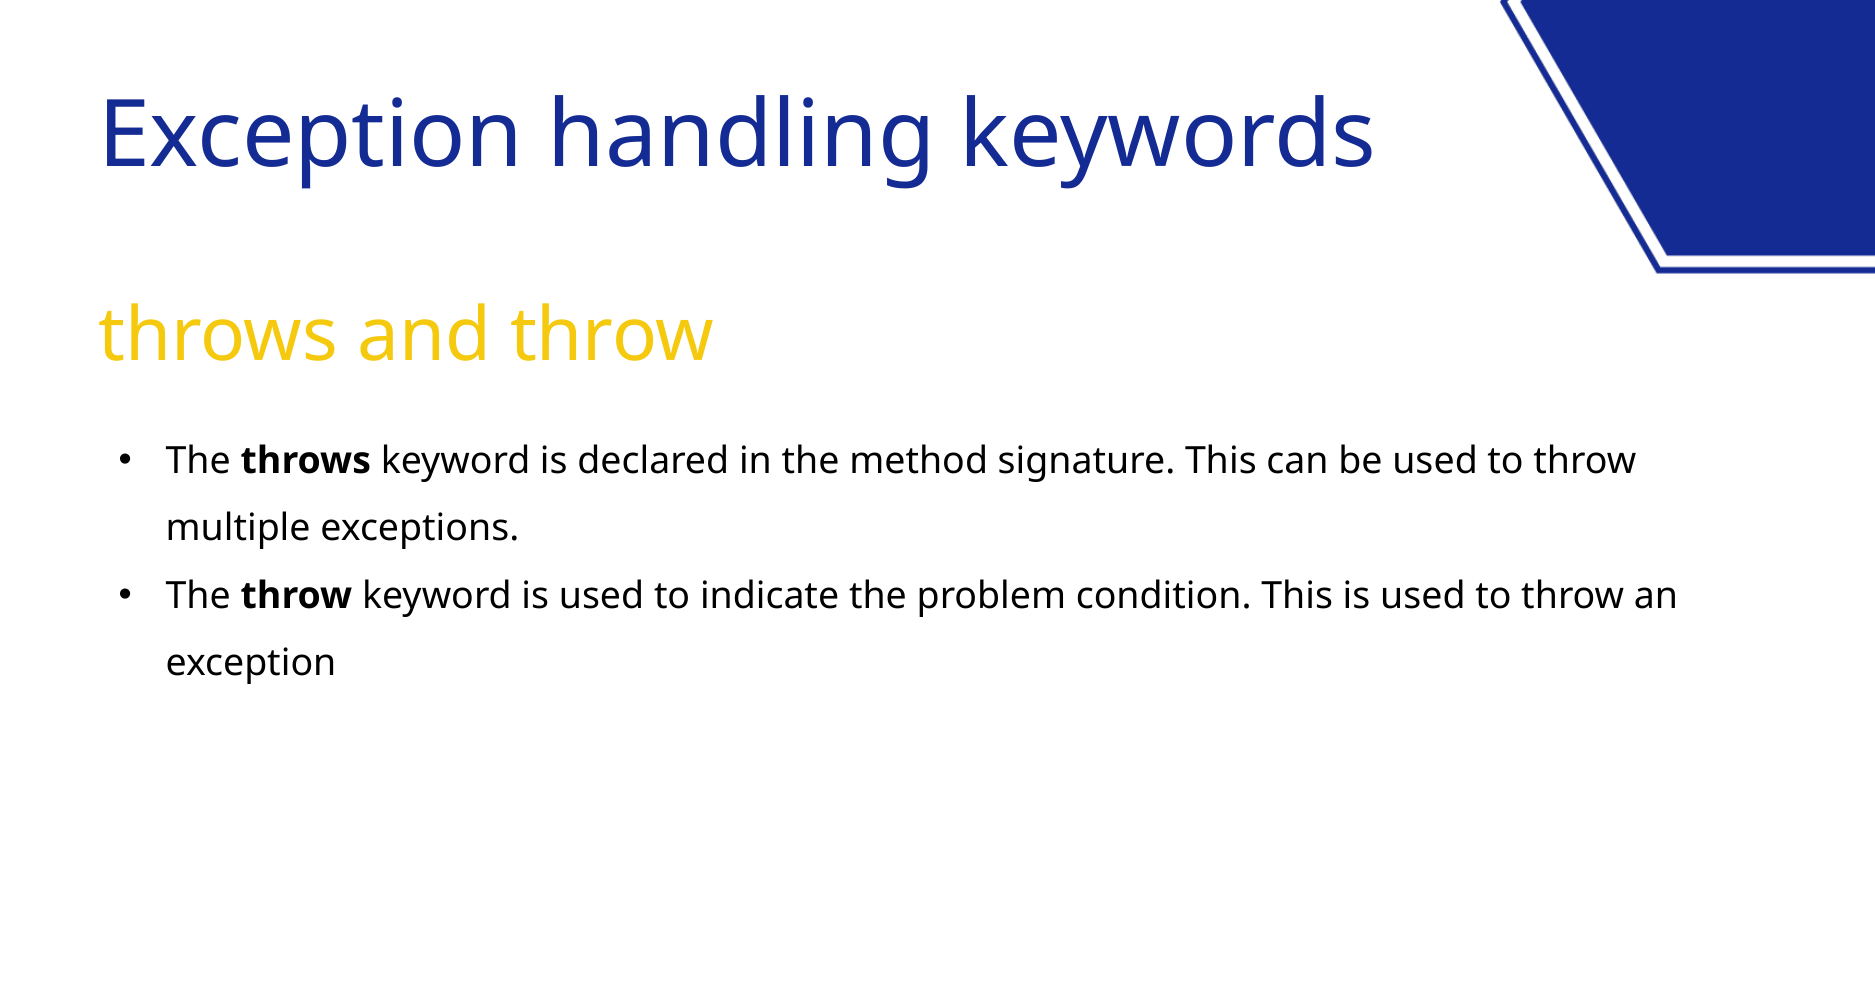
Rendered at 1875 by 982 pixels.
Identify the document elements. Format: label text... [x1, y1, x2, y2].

text_box The throws keyword is declared in the method signature. This can be used to throw multiple exceptions. The throw keyword is used to indicate the problem condition. This is used to throw an exception [103, 406, 1754, 691]
picture [1500, 0, 1875, 274]
text_box Exception handling keywords [98, 94, 1444, 185]
text_box throws and throw [98, 303, 1444, 376]
